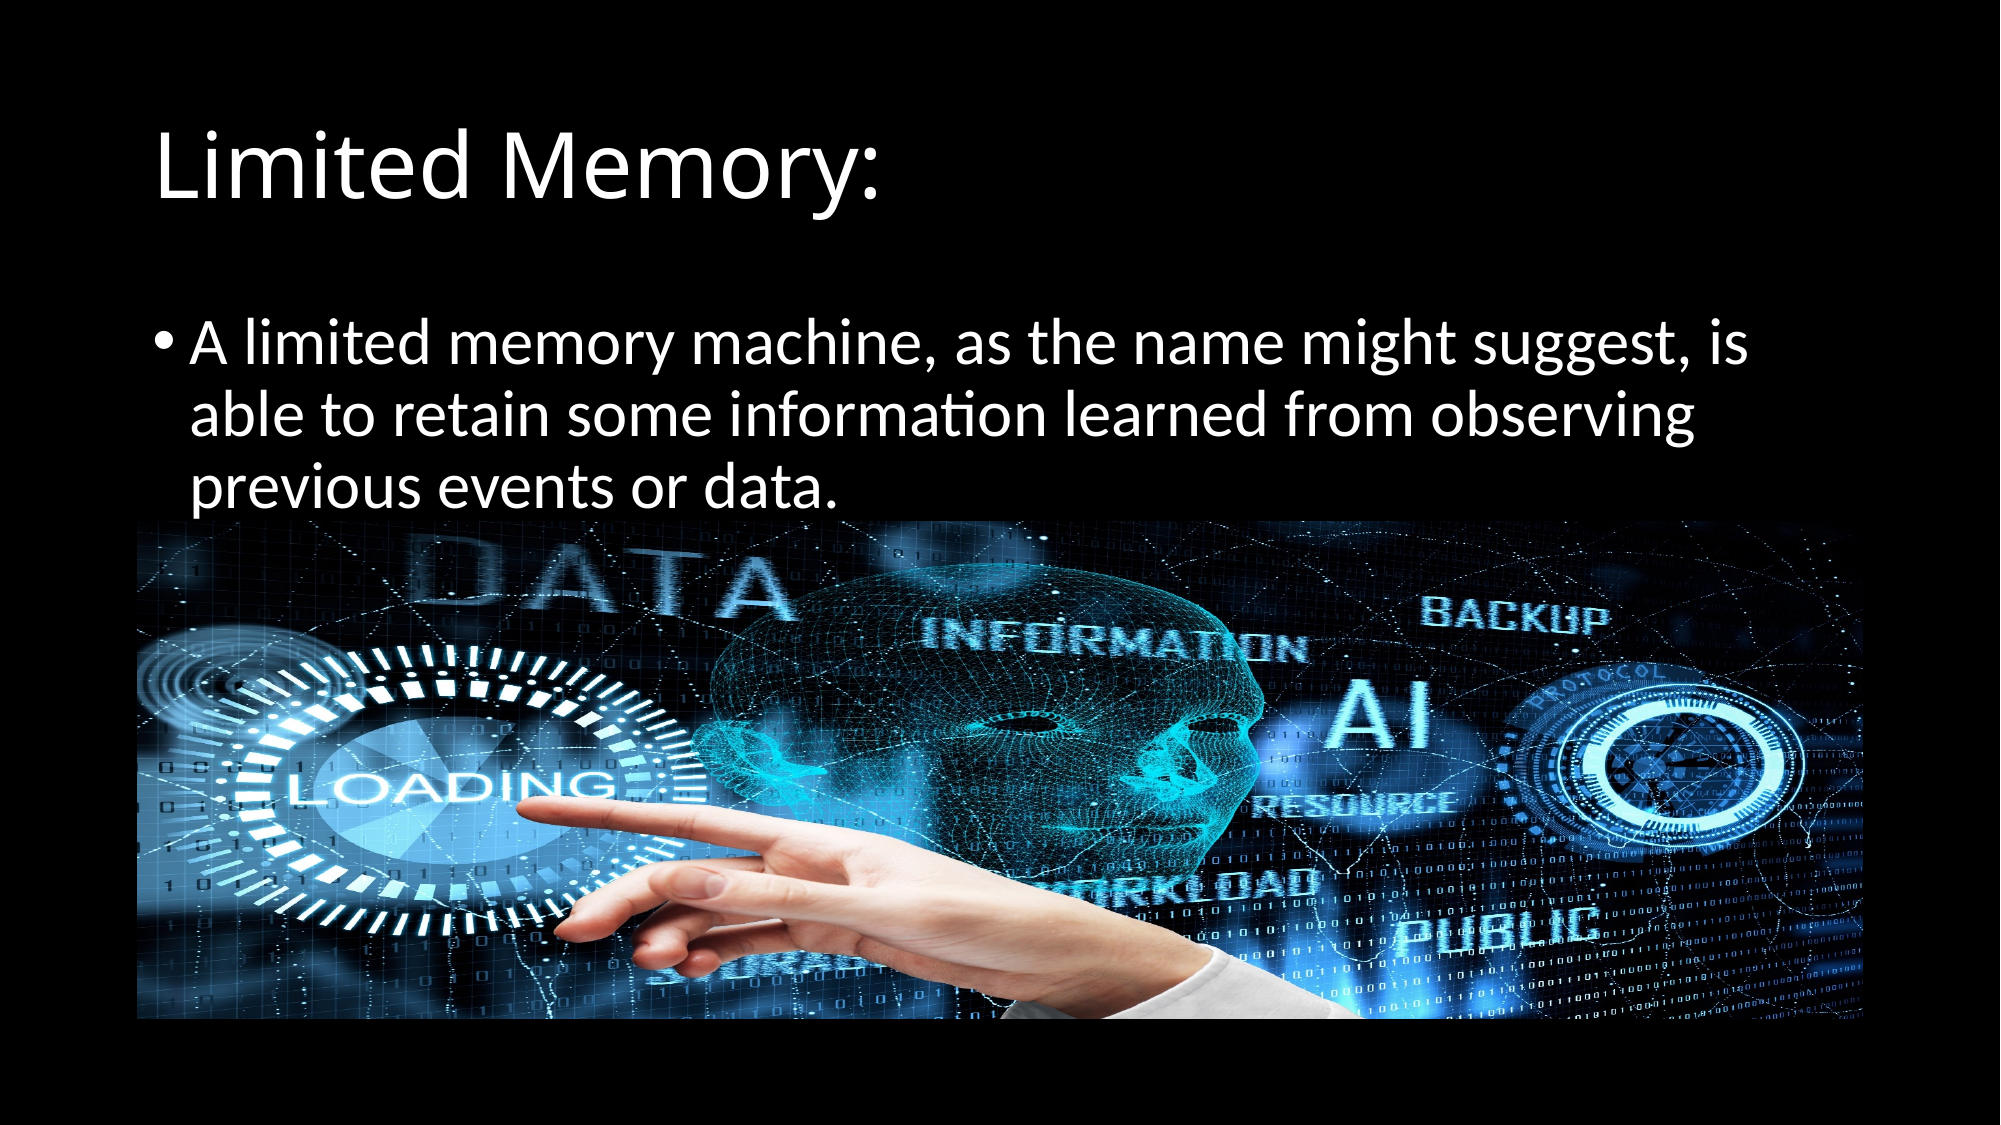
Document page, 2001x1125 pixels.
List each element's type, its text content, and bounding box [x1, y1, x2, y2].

picture [137, 521, 1863, 1019]
list A limited memory machine, as the name might suggest, is able to retain some information learned from observing previous events or data. [137, 299, 1863, 521]
title Limited Memory: [137, 59, 1863, 278]
